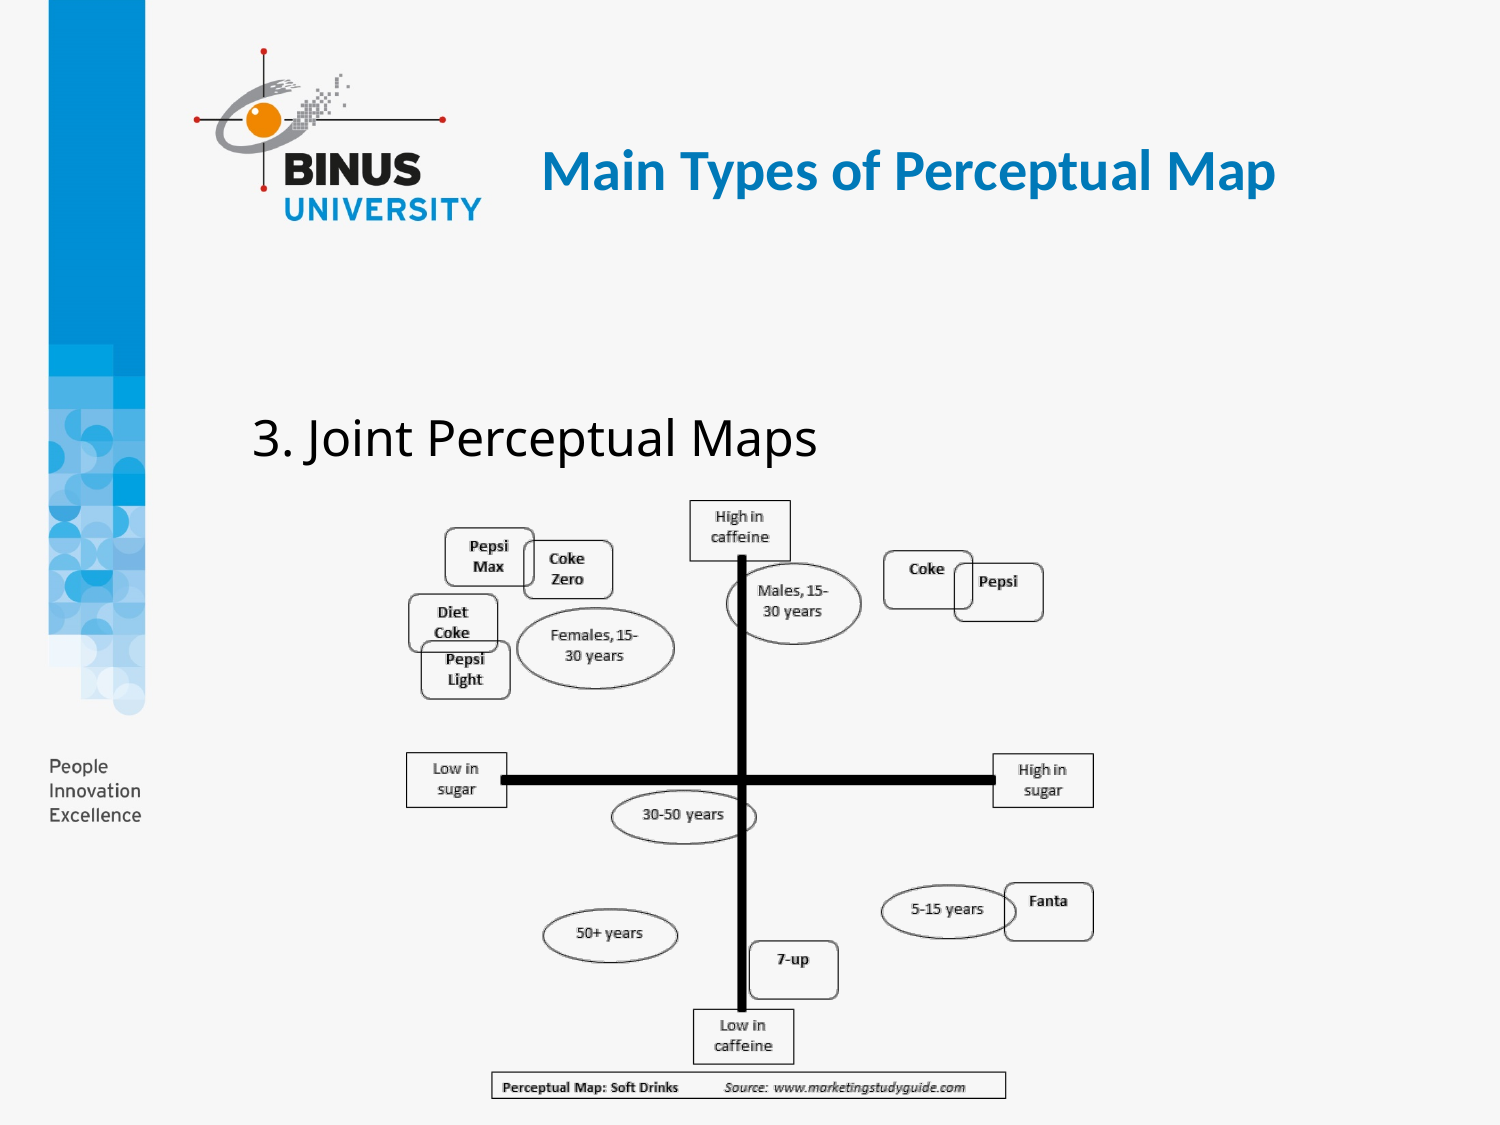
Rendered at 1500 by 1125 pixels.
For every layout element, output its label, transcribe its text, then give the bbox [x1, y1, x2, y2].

list 3. Joint Perceptual Maps [237, 398, 1360, 1000]
picture [0, 0, 1500, 845]
text_box Main Types of Perceptual Map [526, 125, 1293, 210]
picture [405, 500, 1094, 1099]
